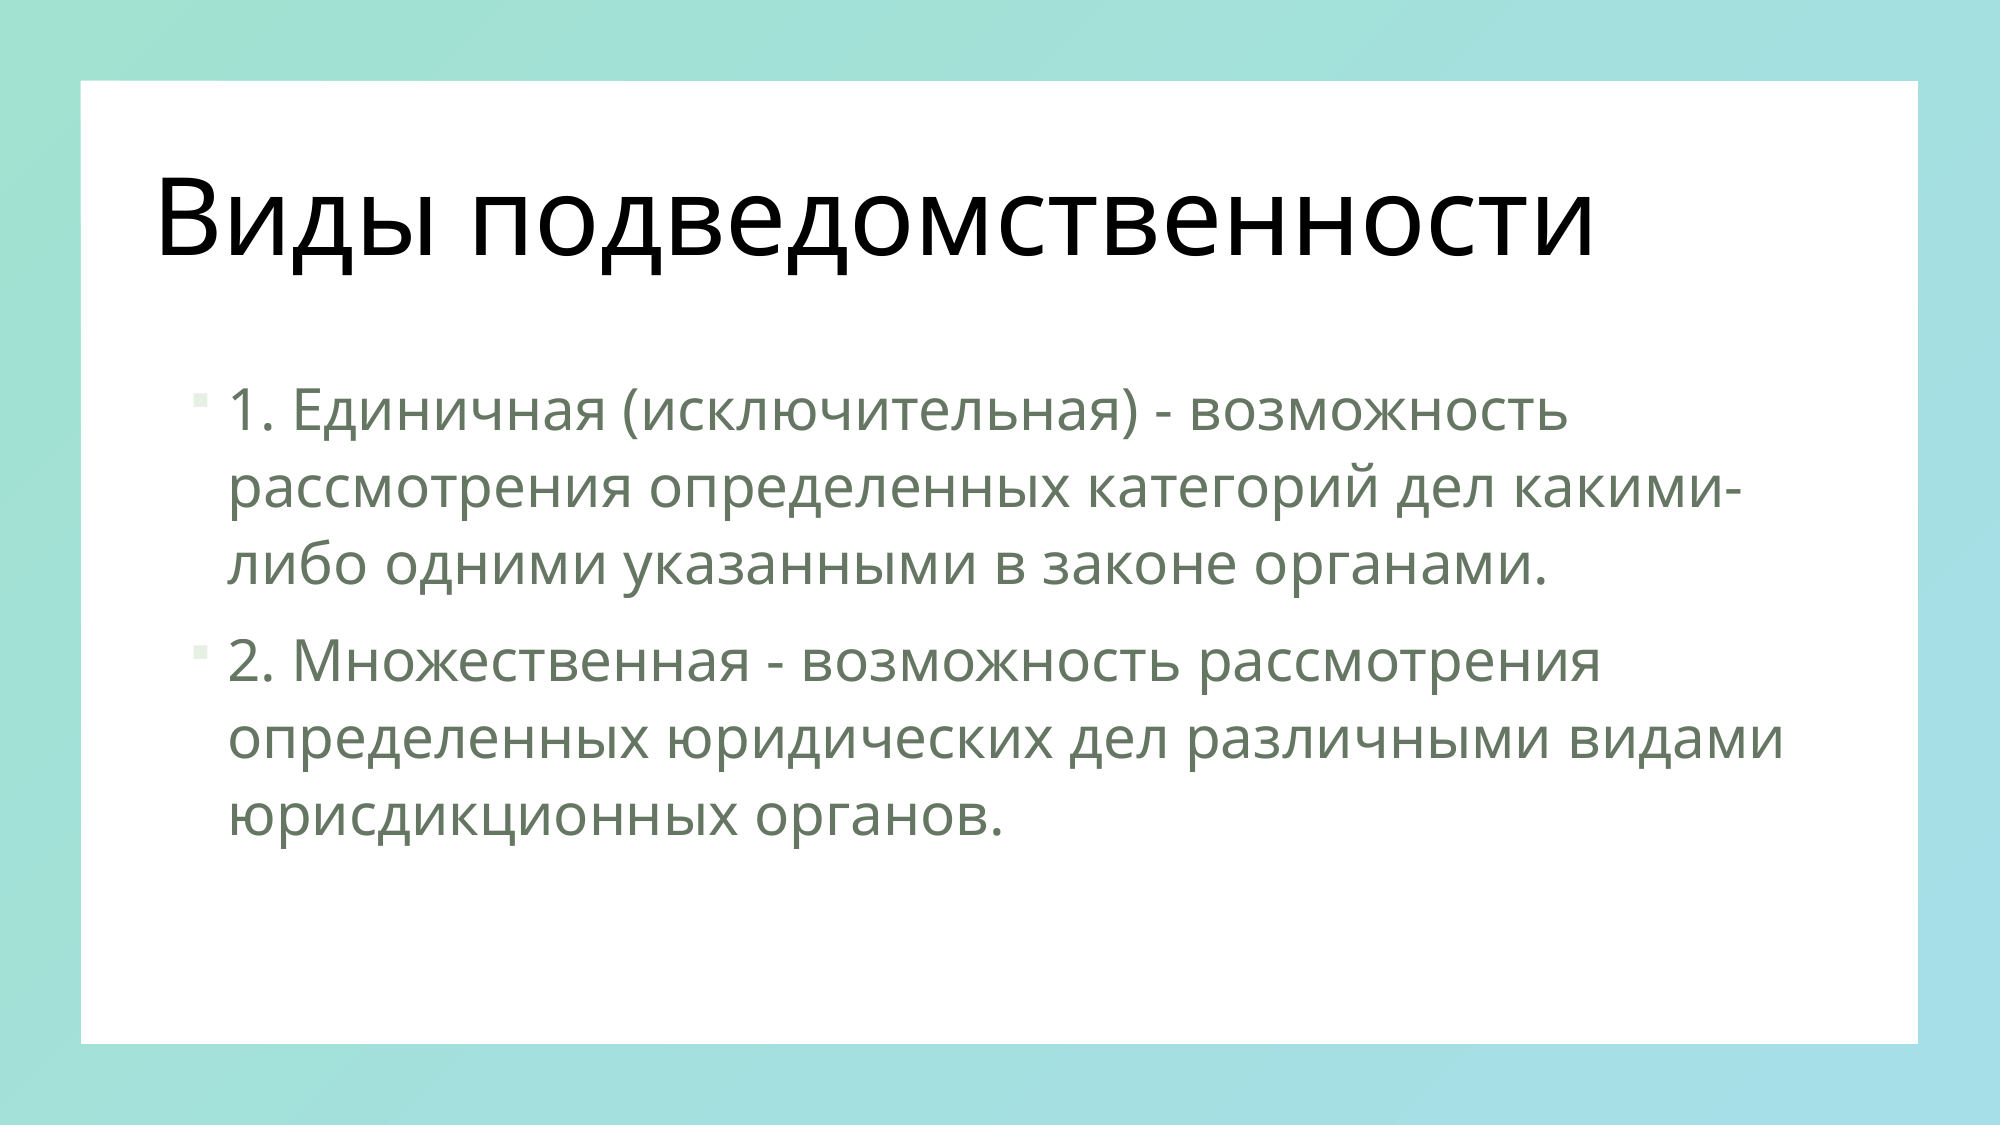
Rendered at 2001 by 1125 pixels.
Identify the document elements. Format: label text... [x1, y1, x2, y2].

title Виды подведомственности [137, 111, 1863, 330]
list 1. Единичная (исключительная) - возможность рассмотрения определенных категорий дел какими-либо одними указанными в законе органами. 2. Множественная - возможность рассмотрения определенных юридических дел различными видами юрисдикционных органов. [137, 357, 1863, 1014]
